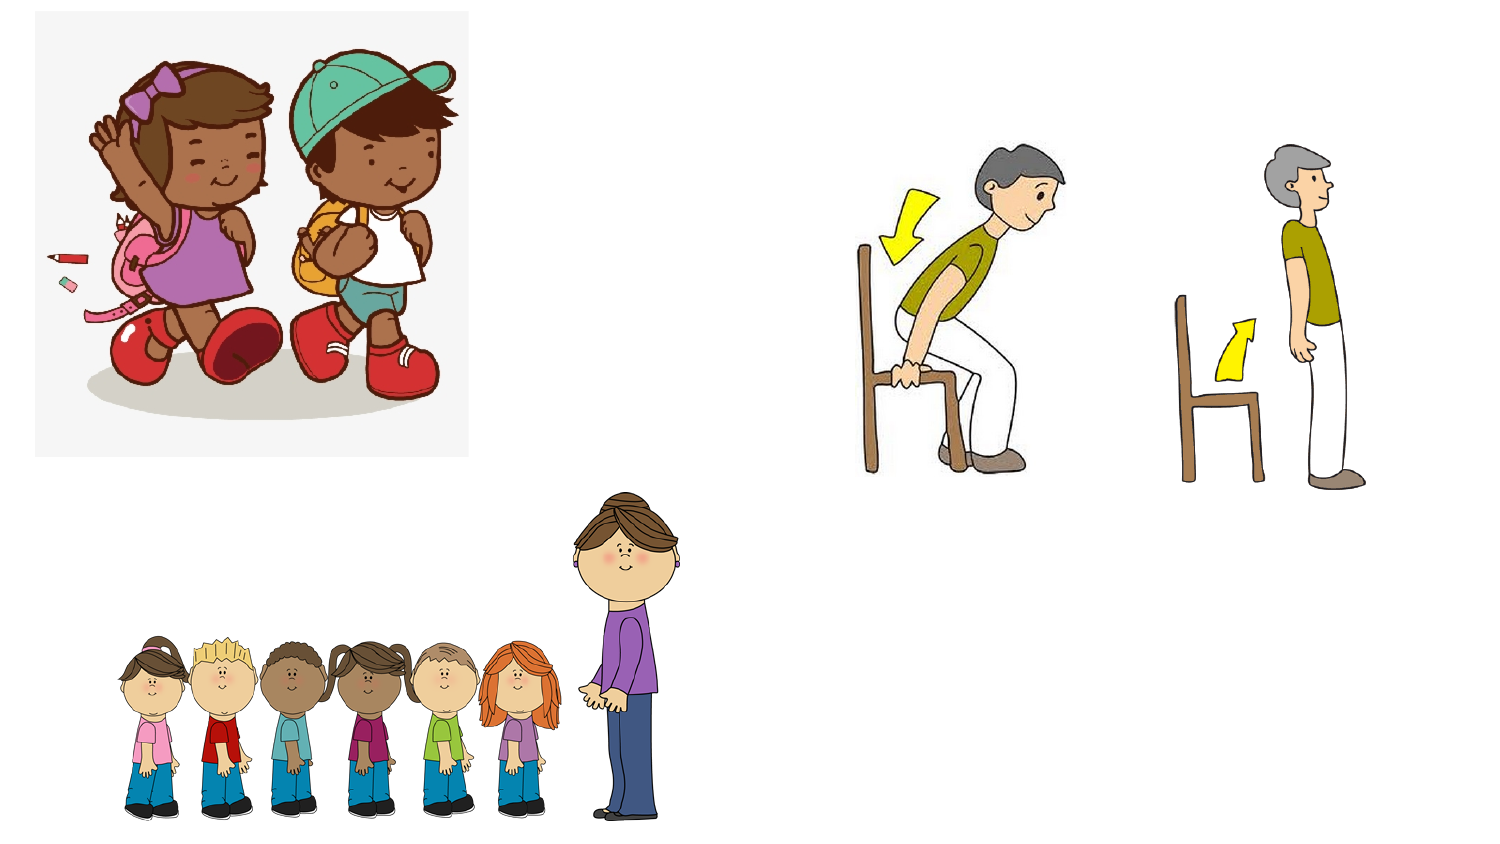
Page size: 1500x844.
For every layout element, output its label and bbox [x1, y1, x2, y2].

picture [855, 140, 1067, 478]
picture [116, 491, 680, 821]
picture [1171, 140, 1371, 493]
picture [34, 11, 469, 458]
